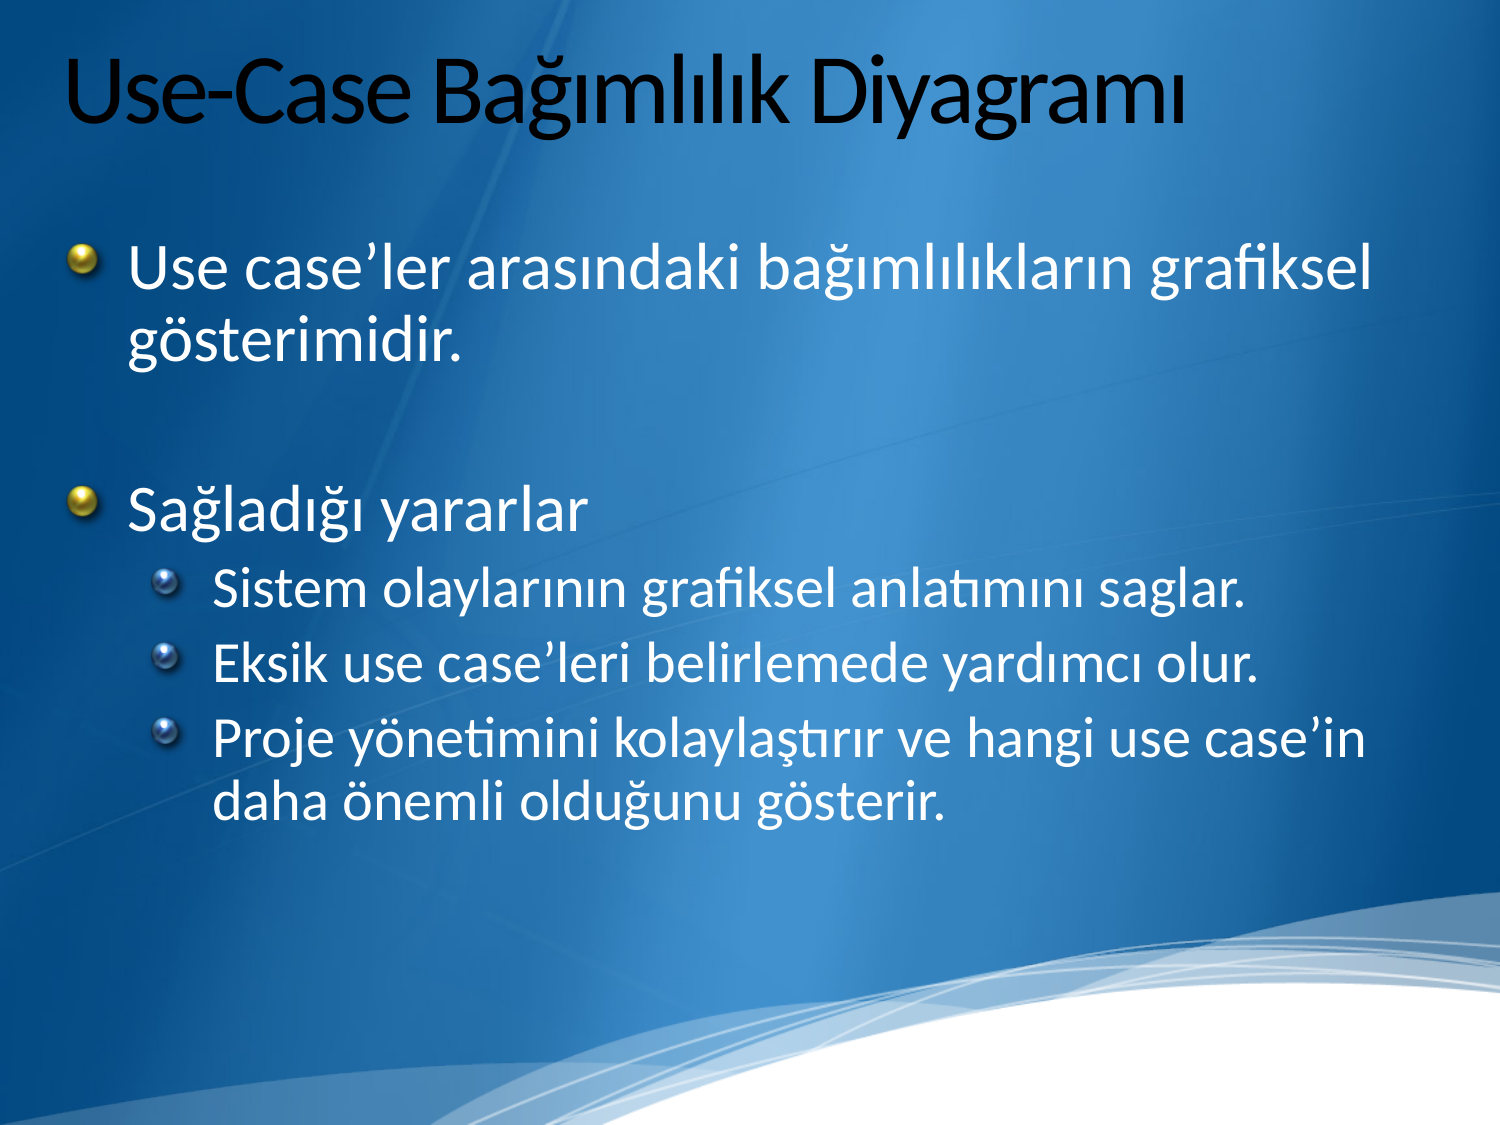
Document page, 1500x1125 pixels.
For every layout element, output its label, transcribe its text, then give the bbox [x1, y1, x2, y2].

title Use-Case Bağımlılık Diyagramı [62, 37, 1438, 147]
picture [0, 0, 1500, 1125]
list Use case’ler arasındaki bağımlılıkların grafiksel gösterimidir. Sağladığı yararlar Sistem olaylarının grafiksel anlatımını saglar. Eksik use case’leri belirlemede yardımcı olur. Proje yönetimini kolaylaştırır ve hangi use case’in daha önemli olduğunu gösterir. [62, 231, 1438, 852]
